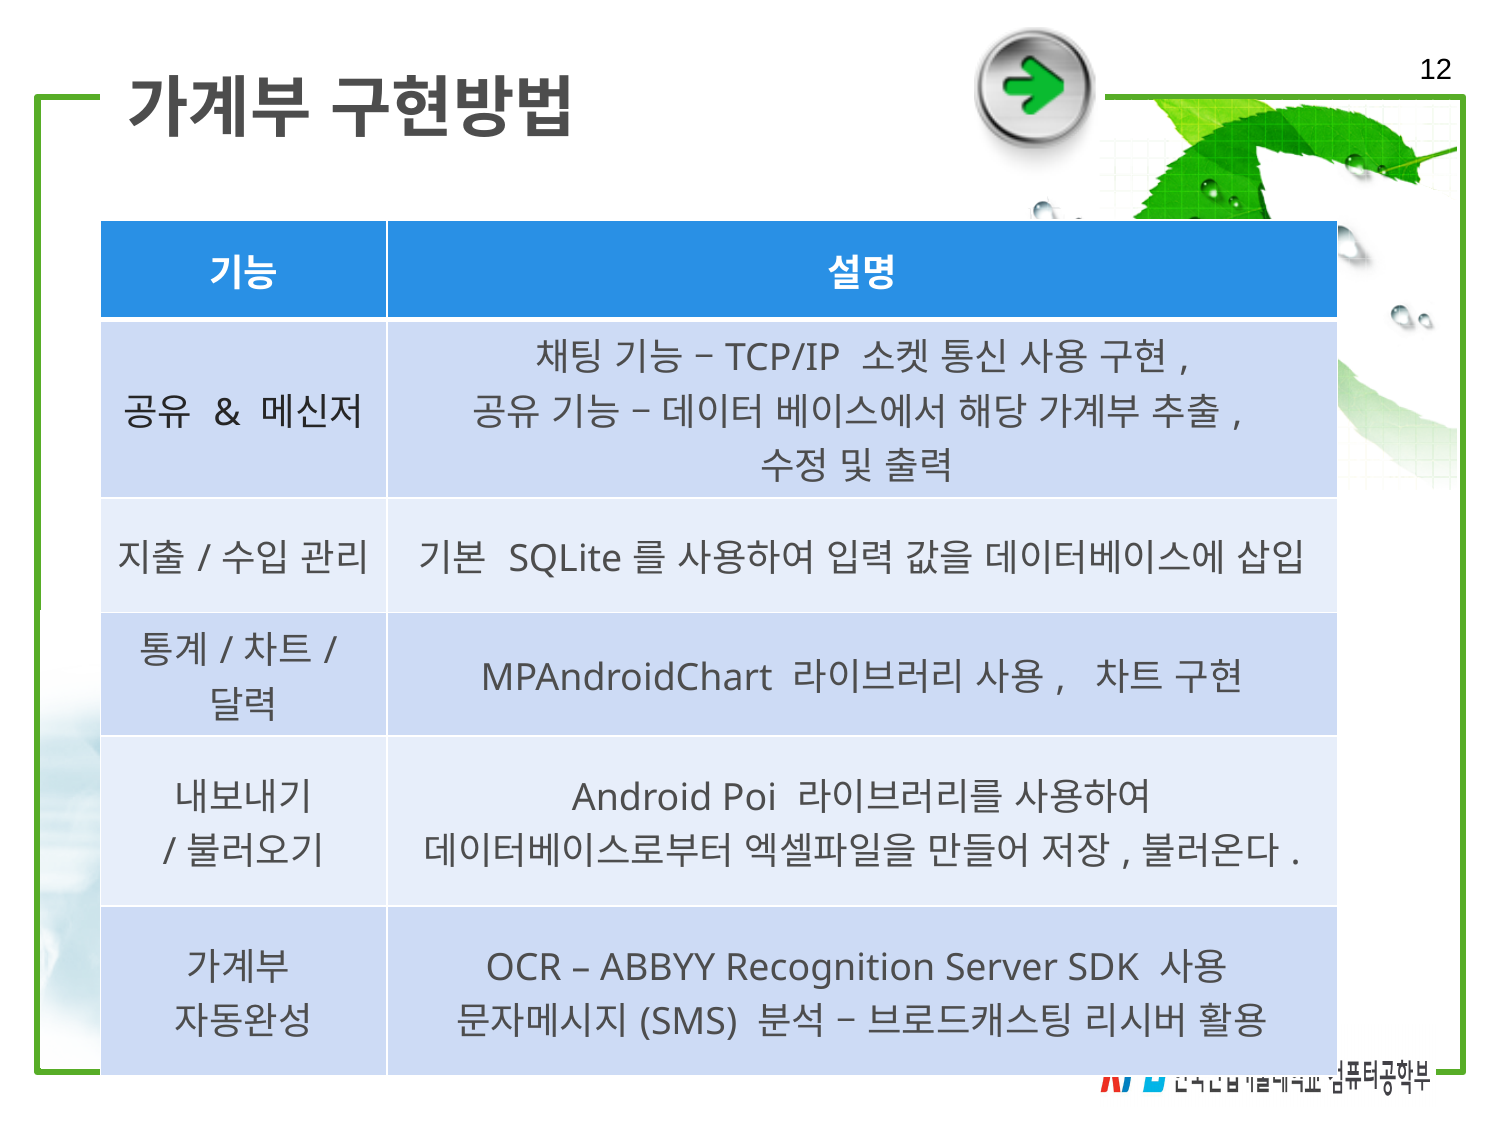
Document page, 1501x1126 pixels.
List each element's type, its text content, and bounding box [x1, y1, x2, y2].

table_cell 공유 & 메신저 [101, 322, 386, 497]
table_cell 지출/수입 관리 [101, 499, 386, 612]
picture [974, 27, 1457, 518]
table_cell 기본 SQLite를 사용하여 입력 값을 데이터베이스에 삽입 [388, 499, 1337, 612]
table_header 설명 [388, 221, 1337, 317]
table_cell 내보내기 /불러오기 [101, 737, 386, 905]
title 가계부 구현방법 [110, 57, 877, 154]
table_cell Android Poi 라이브러리를 사용하여 데이터베이스로부터 엑셀파일을 만들어 저장,불러온다. [388, 737, 1337, 905]
table_cell MPAndroidChart 라이브러리 사용, 차트 구현 [388, 613, 1337, 735]
slide_number 12 [1115, 41, 1469, 85]
picture [1097, 1024, 1436, 1107]
table_cell 통계/차트/달력 [101, 613, 386, 735]
table_cell 가계부 자동완성 [101, 907, 386, 1075]
table_cell OCR – ABBYY Recognition Server SDK 사용 문자메시지(SMS) 분석 – 브로드캐스팅 리시버 활용 [388, 907, 1337, 1075]
picture [40, 610, 100, 1068]
table_cell 채팅 기능 –TCP/IP 소켓 통신 사용 구현, 공유 기능 – 데이터 베이스에서 해당 가계부 추출, 수정 및 출력 [388, 322, 1337, 497]
table_header 기능 [101, 221, 386, 317]
